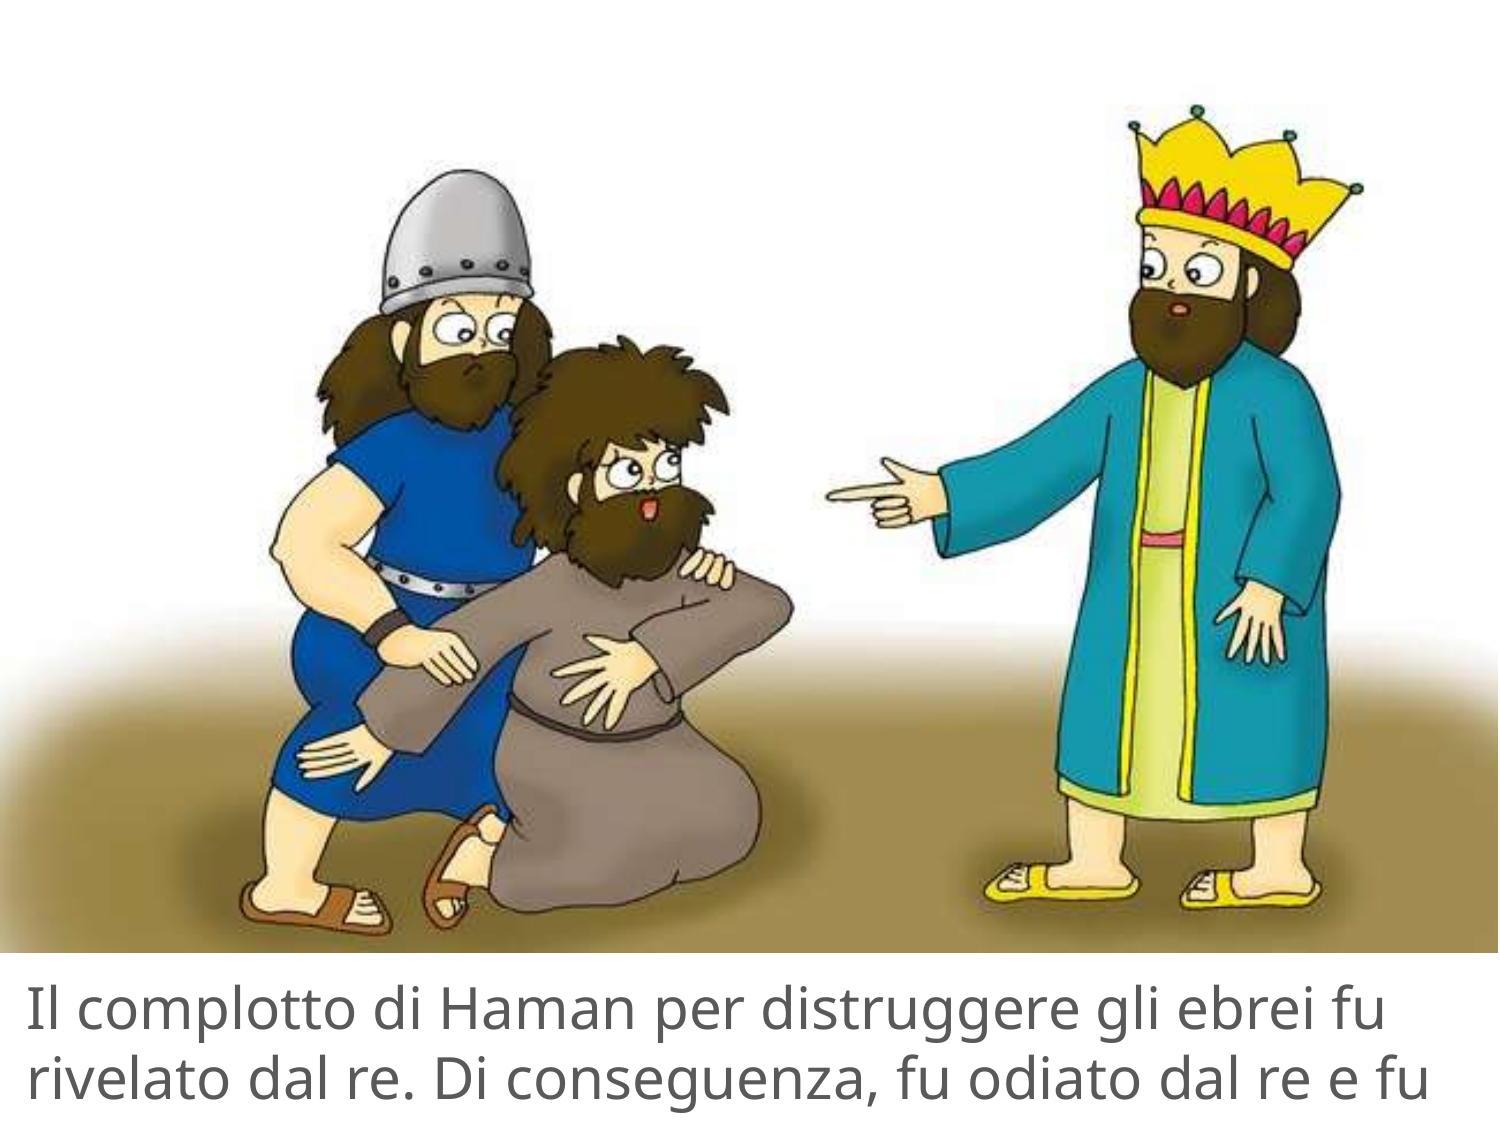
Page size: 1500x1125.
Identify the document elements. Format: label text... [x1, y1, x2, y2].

text_box Il complotto di Haman per distruggere gli ebrei fu rivelato dal re. Di conseguenza, fu odiato dal re e fu ucciso. [11, 964, 1498, 1125]
picture [0, 0, 1498, 953]
